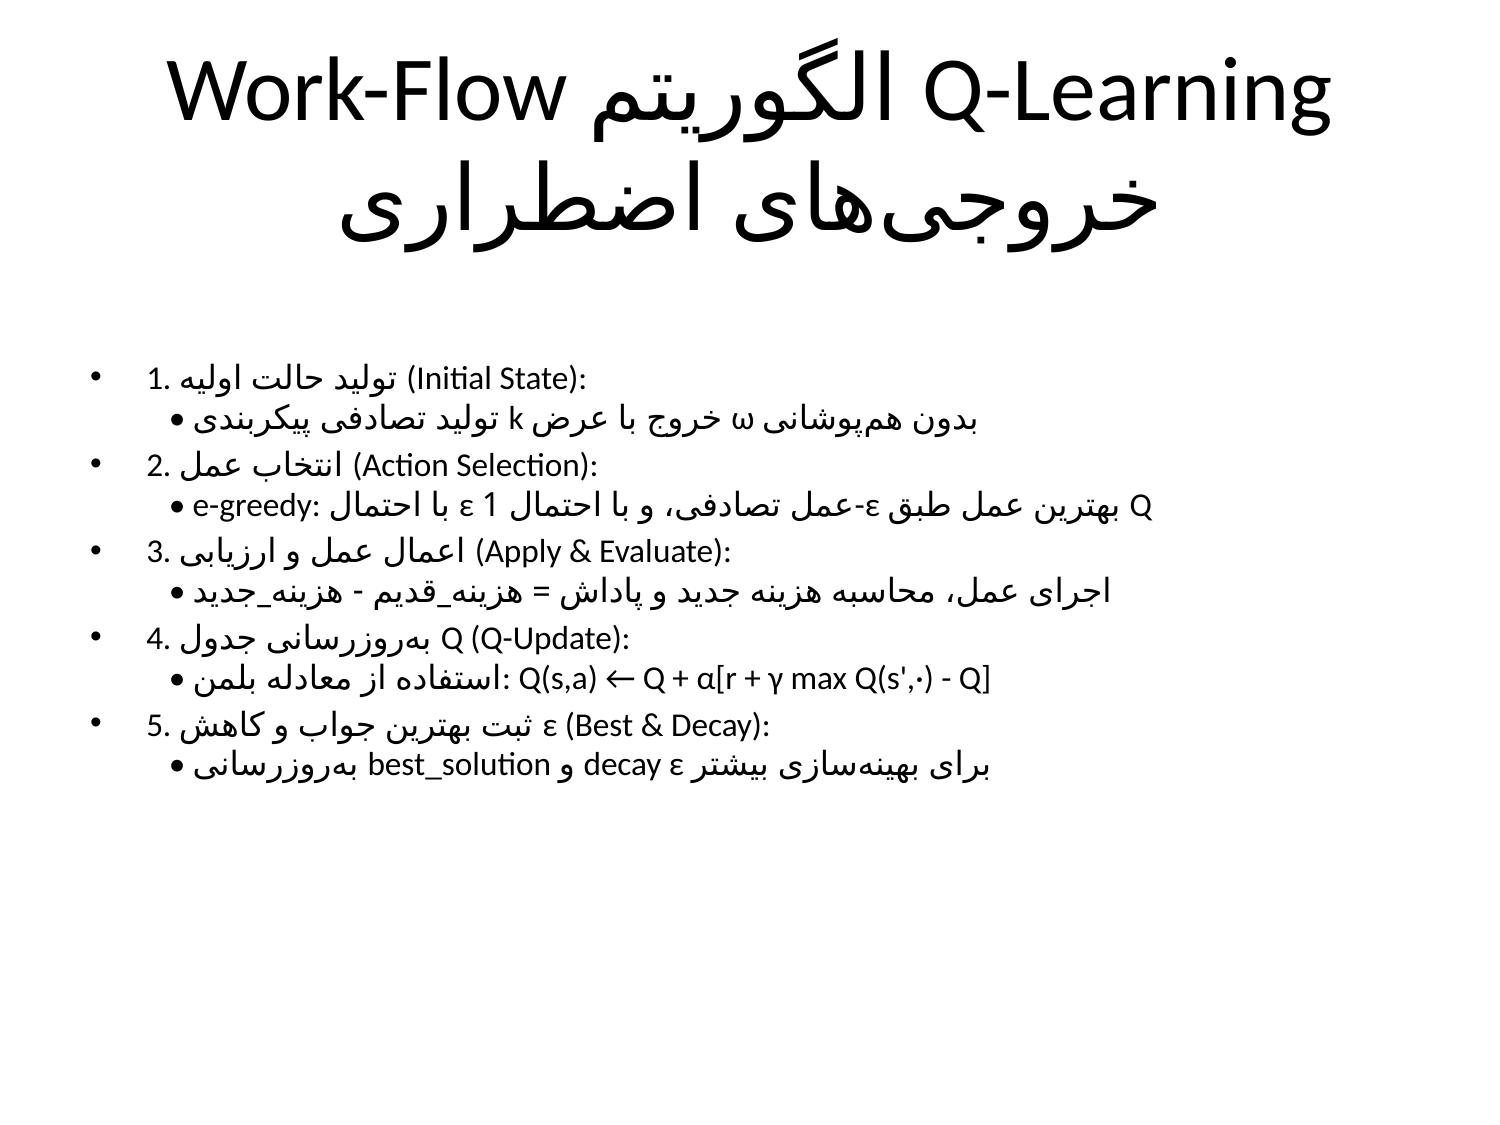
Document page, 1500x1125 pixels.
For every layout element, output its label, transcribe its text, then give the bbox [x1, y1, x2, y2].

title Work-Flow الگوریتم Q-Learning خروجی‌های اضطراری [75, 45, 1425, 233]
list 1. تولید حالت اولیه (Initial State): • تولید تصادفی پیکربندی k خروج با عرض ω بدون هم‌پوشانی 2. انتخاب عمل (Action Selection): • e-greedy: با احتمال ε عمل تصادفی، و با احتمال 1-ε بهترین عمل طبق Q 3. اعمال عمل و ارزیابی (Apply & Evaluate): • اجرای عمل، محاسبه هزینه جدید و پاداش = هزینه_قدیم - هزینه_جدید 4. به‌روزرسانی جدول Q (Q-Update): • استفاده از معادله بلمن: Q(s,a) ← Q + α[r + γ max Q(s',·) - Q] 5. ثبت بهترین جواب و کاهش ε (Best & Decay): • به‌روزرسانی best_solution و decay ε برای بهینه‌سازی بیشتر [75, 262, 1425, 1005]
